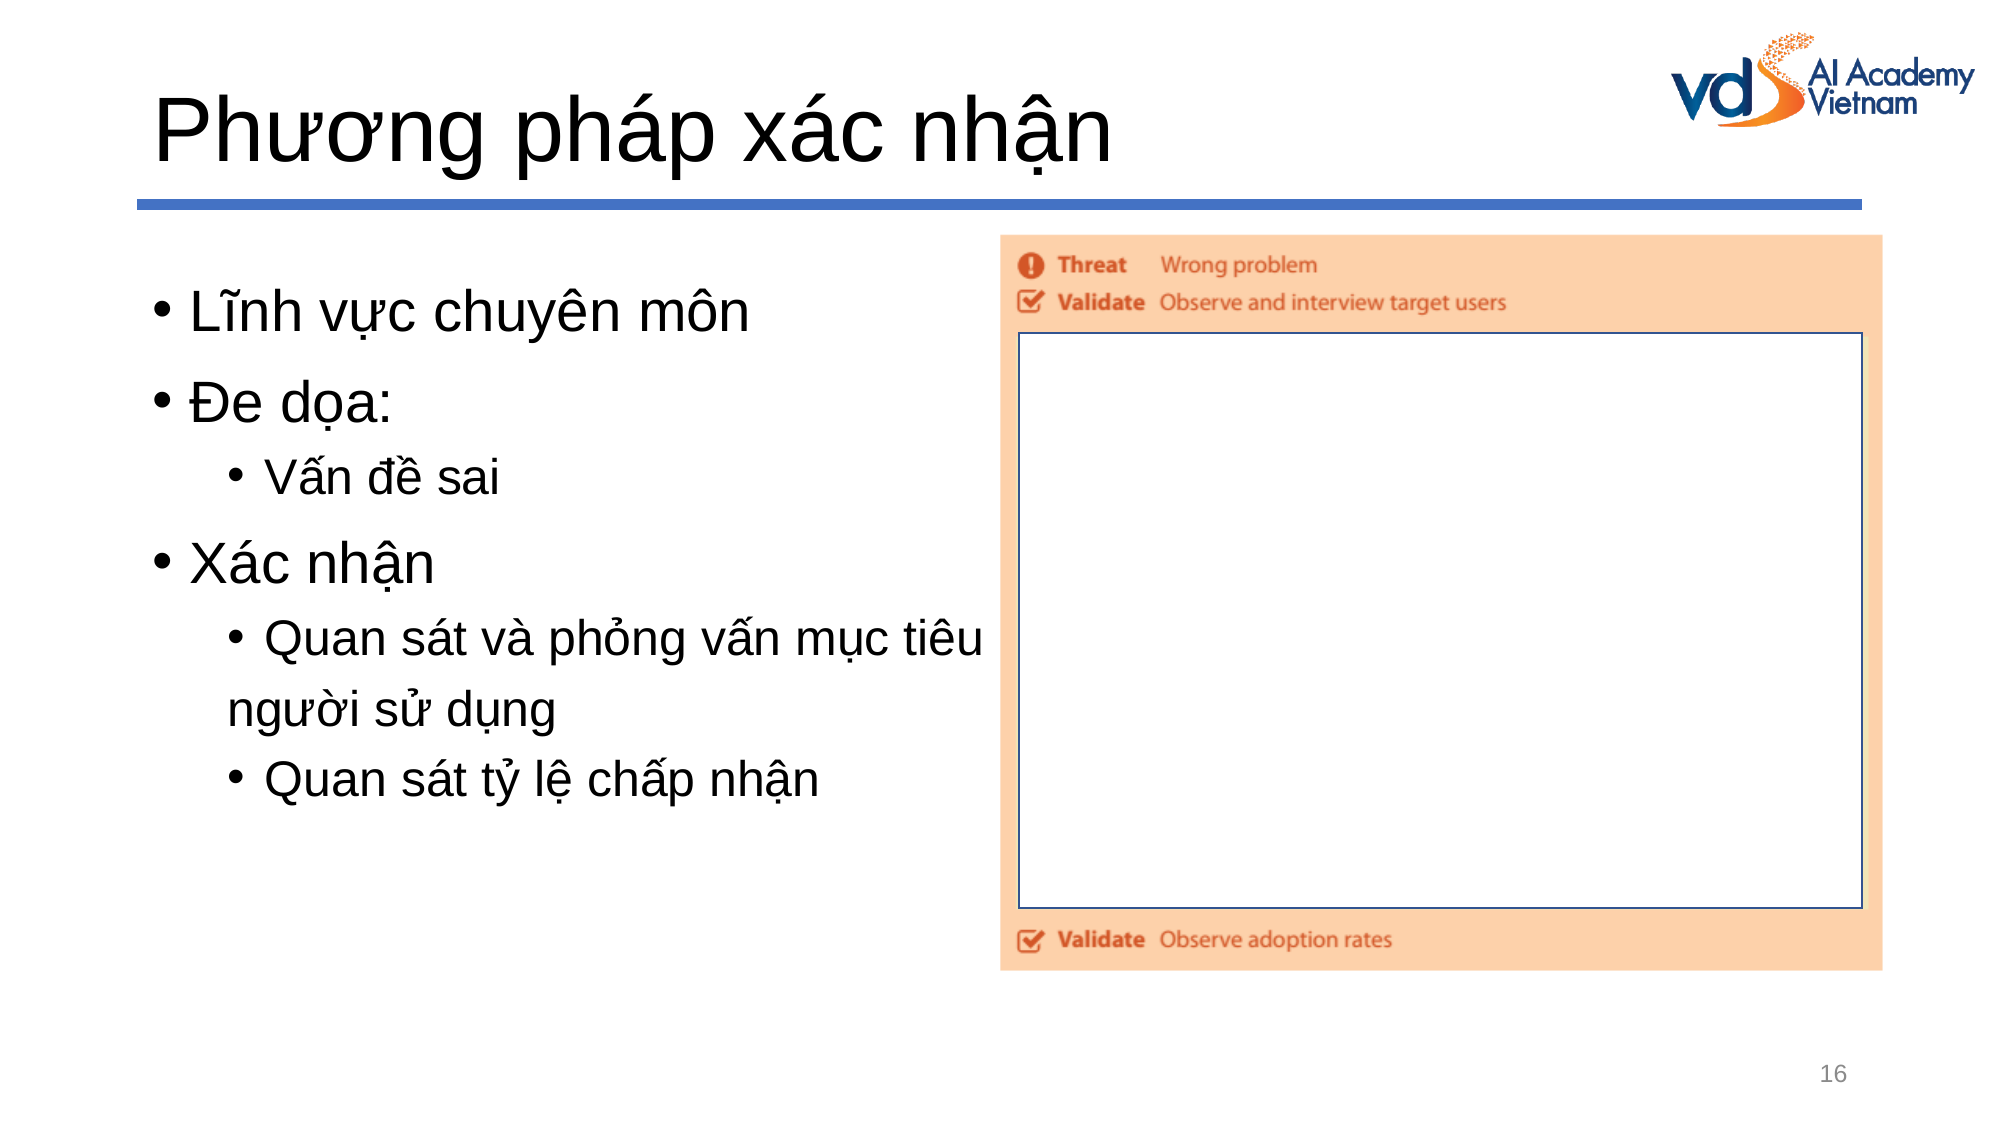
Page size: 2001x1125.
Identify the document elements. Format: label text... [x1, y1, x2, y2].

picture [999, 232, 1886, 974]
picture [1671, 32, 1975, 127]
slide_number 16 [1412, 1042, 1863, 1103]
list Lĩnh vực chuyên môn Đe dọa: Vấn đề sai Xác nhận Quan sát và phỏng vấn mục tiêu người sử dụng Quan sát tỷ lệ chấp nhận [137, 265, 1863, 1014]
title Phương pháp xác nhận [137, 59, 1863, 204]
